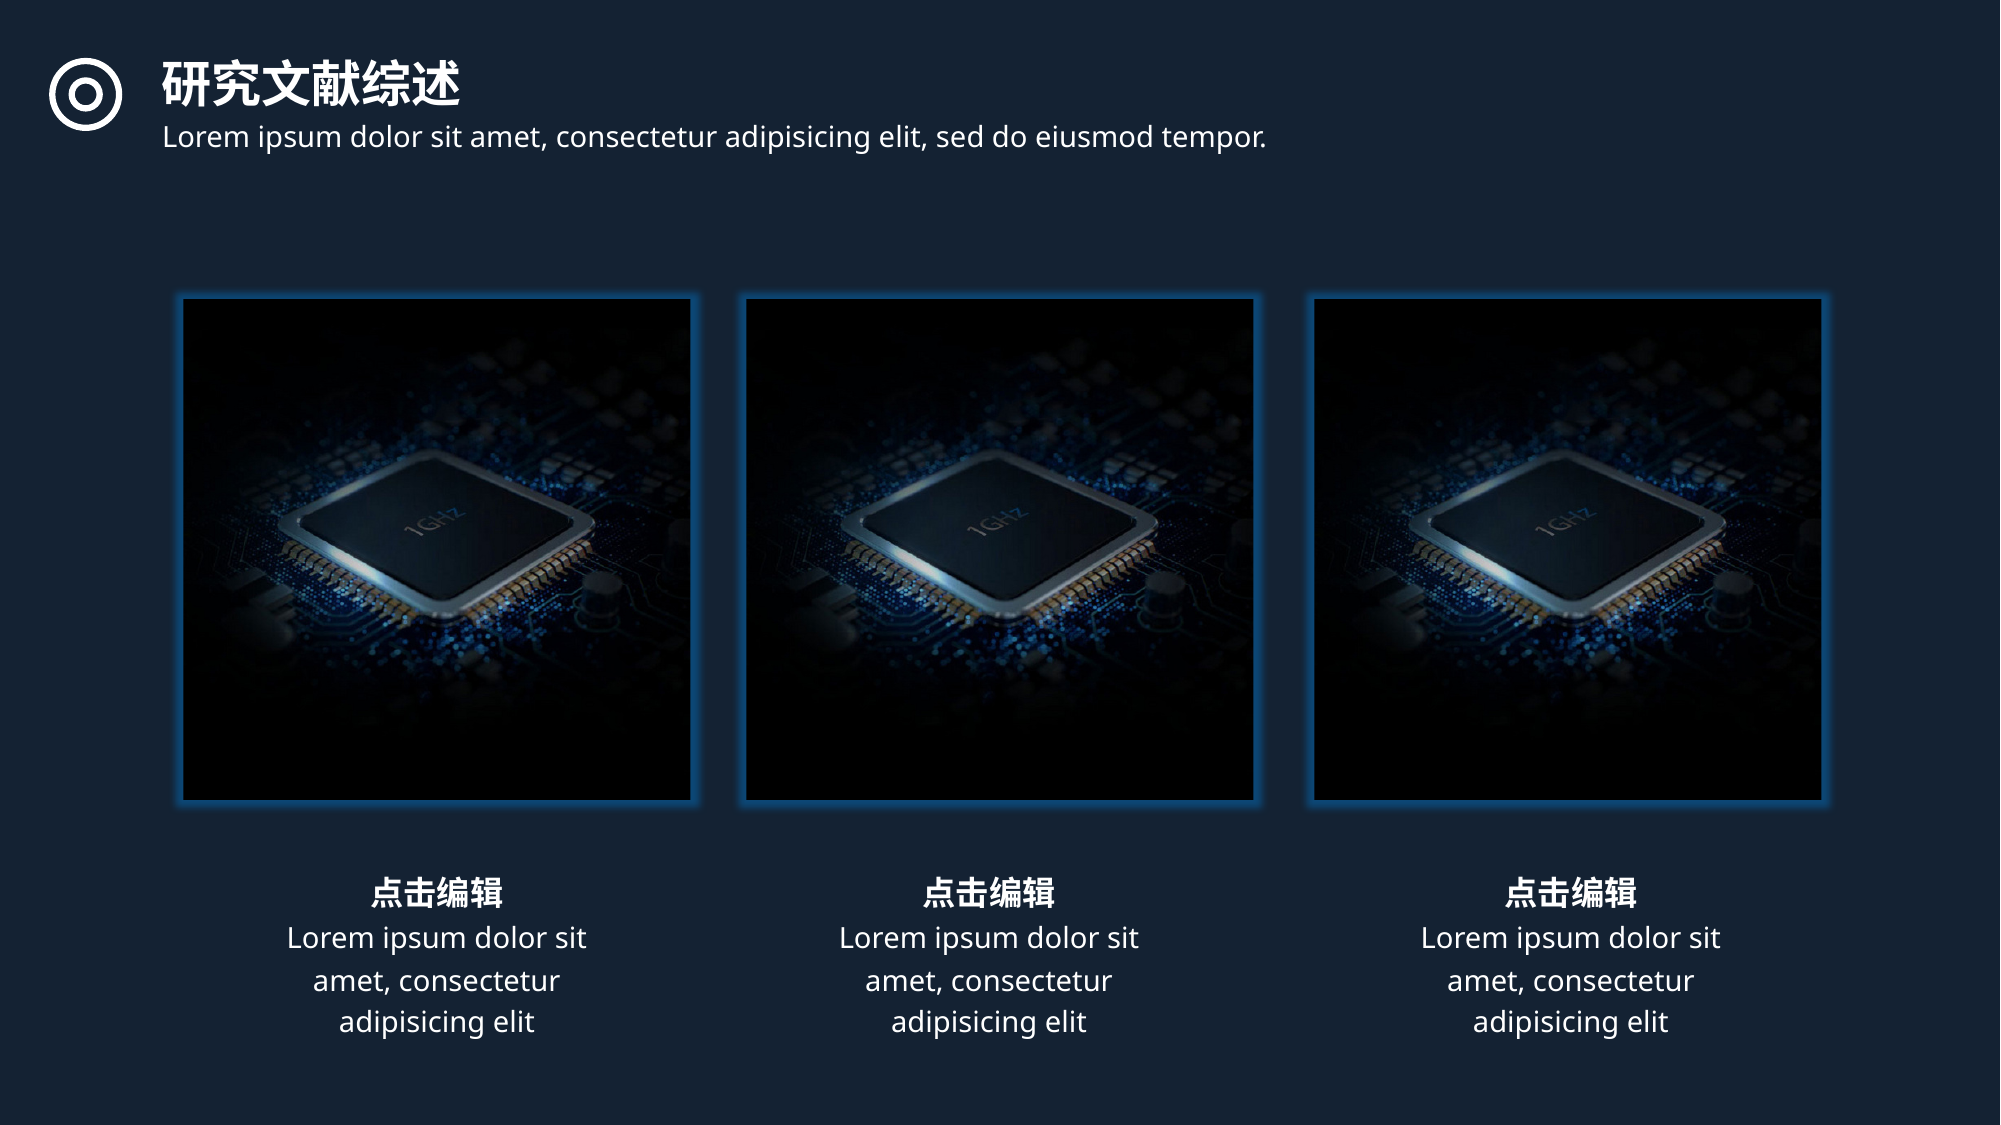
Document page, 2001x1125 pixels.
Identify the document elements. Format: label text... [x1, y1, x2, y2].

picture [183, 299, 691, 800]
text_box Lorem ipsum dolor sit amet, consectetur adipisicing elit, sed do eiusmod tempor. [147, 103, 1326, 161]
picture [1314, 299, 1822, 800]
picture [746, 299, 1254, 800]
text_box 点击编辑 [1418, 863, 1724, 912]
text_box 点击编辑 [836, 863, 1142, 912]
text_box Lorem ipsum dolor sit amet, consectetur adipisicing elit [1401, 912, 1740, 1039]
text_box 研究文献综述 [146, 32, 582, 120]
text_box Lorem ipsum dolor sit amet, consectetur adipisicing elit [820, 912, 1158, 1039]
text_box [52, 60, 120, 128]
text_box 点击编辑 [283, 863, 590, 912]
text_box Lorem ipsum dolor sit amet, consectetur adipisicing elit [267, 912, 606, 1039]
